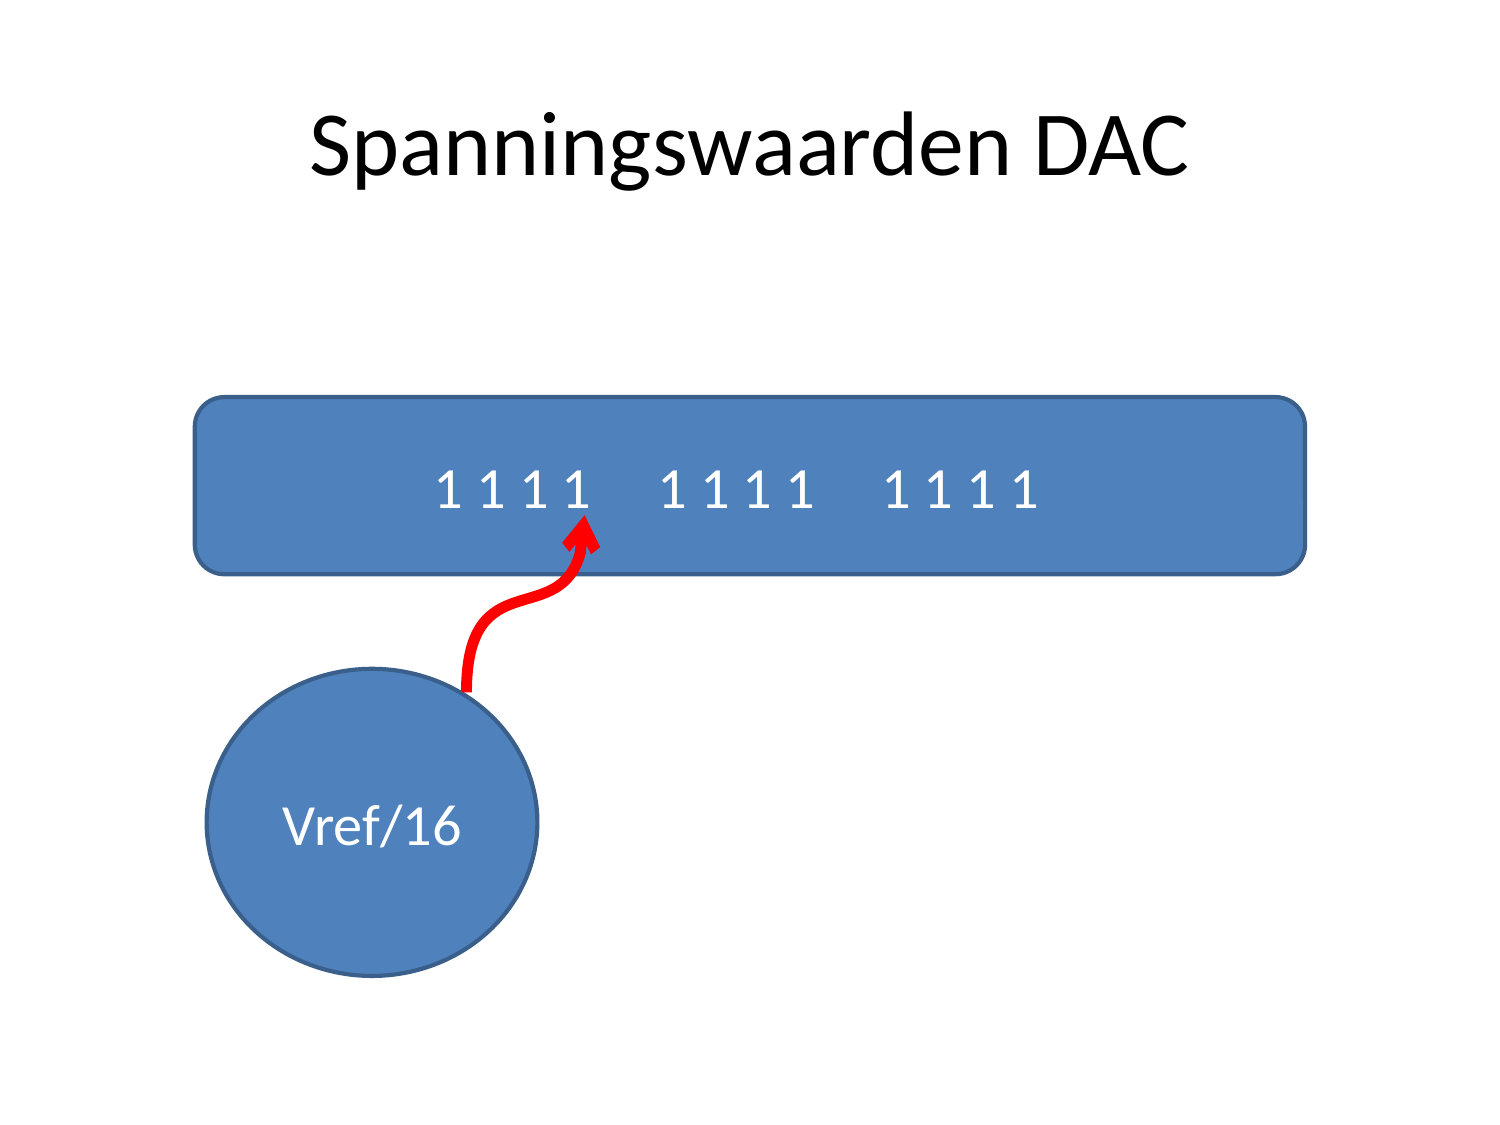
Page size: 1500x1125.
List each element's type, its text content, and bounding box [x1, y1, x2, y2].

text_box 1 1 1 1 1 1 1 1 1 1 1 1 [192, 394, 1308, 577]
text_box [436, 544, 615, 664]
text_box Vref/16 [204, 666, 540, 979]
title Spanningswaarden DAC [75, 45, 1425, 233]
